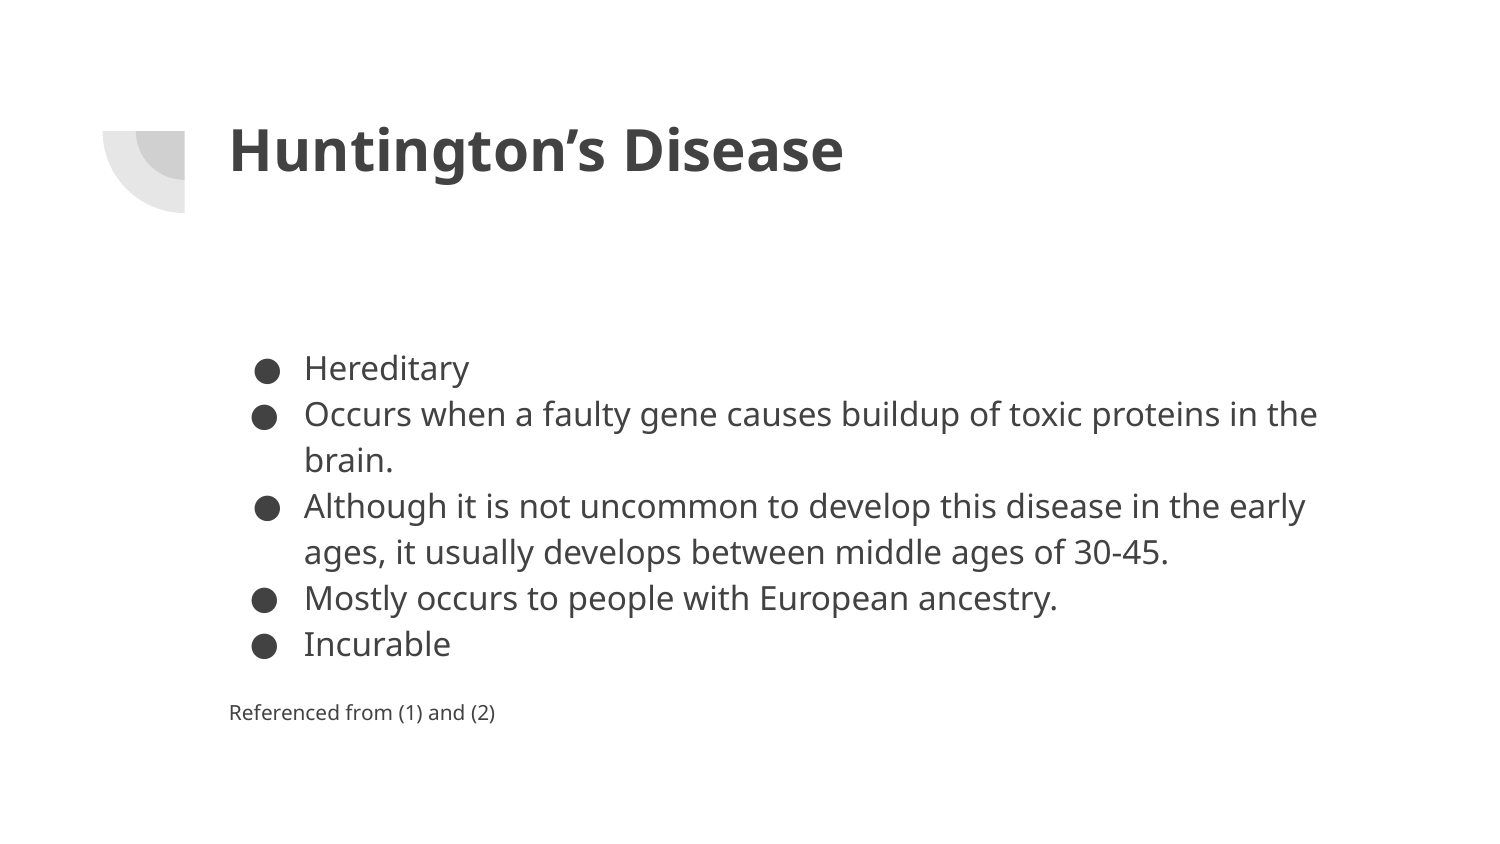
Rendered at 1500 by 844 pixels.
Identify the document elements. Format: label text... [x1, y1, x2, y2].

title Huntington’s Disease [213, 98, 1368, 263]
list Hereditary Occurs when a faulty gene causes buildup of toxic proteins in the brain. Although it is not uncommon to develop this disease in the early ages, it usually develops between middle ages of 30-45. Mostly occurs to people with European ancestry. Incurable Referenced from (1) and (2) [213, 326, 1368, 744]
